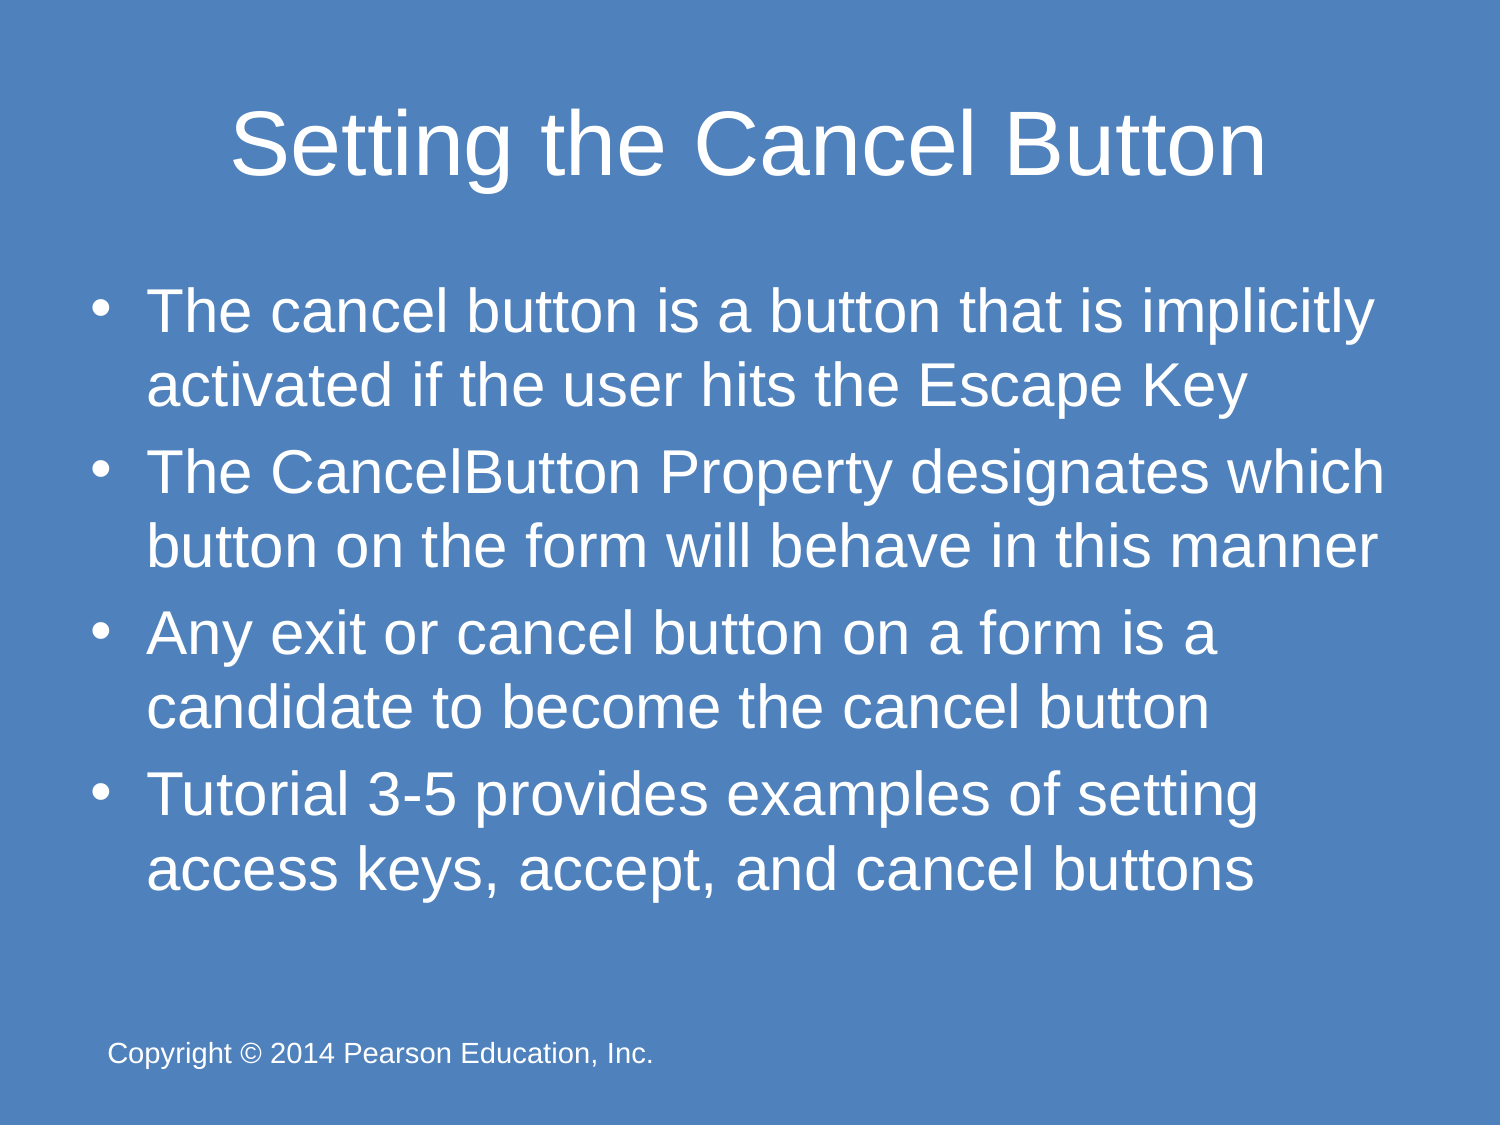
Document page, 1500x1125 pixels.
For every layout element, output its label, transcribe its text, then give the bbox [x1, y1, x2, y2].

title Setting the Cancel Button [75, 45, 1425, 233]
list The cancel button is a button that is implicitly activated if the user hits the Escape Key The CancelButton Property designates which button on the form will behave in this manner Any exit or cancel button on a form is a candidate to become the cancel button Tutorial 3-5 provides examples of setting access keys, accept, and cancel buttons [75, 262, 1425, 1005]
